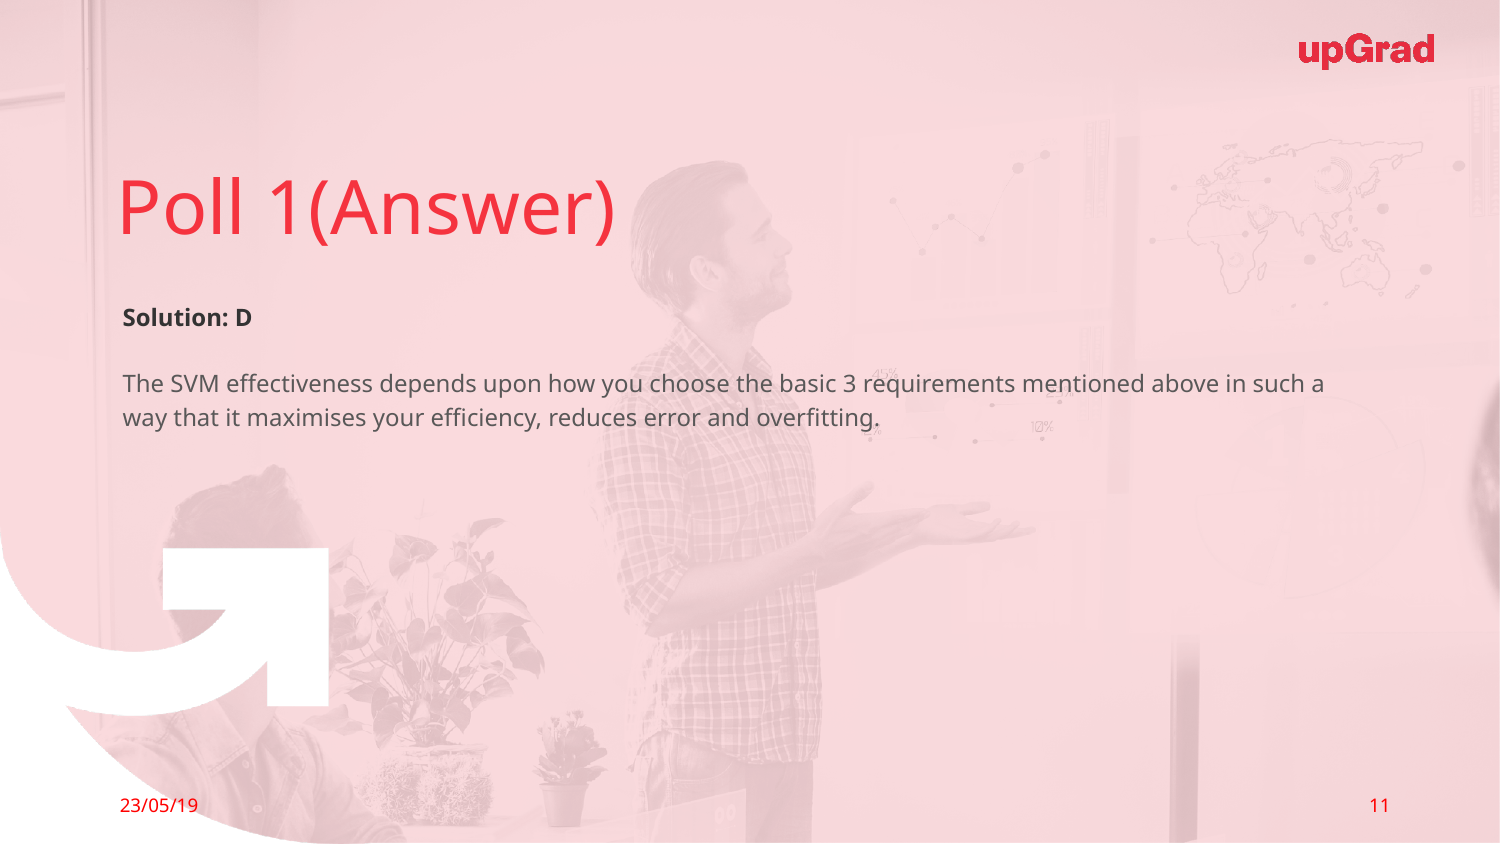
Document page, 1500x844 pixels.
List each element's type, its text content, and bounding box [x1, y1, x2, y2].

text_box [0, 0, 1500, 844]
text_box Solution: D The SVM effectiveness depends upon how you choose the basic 3 requirements mentioned above in such a way that it maximises your efficiency, reduces error and overfitting. [107, 290, 1356, 469]
text_box Poll 1(Answer) [105, 102, 1007, 319]
text_box 23/05/19 [104, 782, 443, 827]
picture [1299, 33, 1434, 70]
text_box 11 [1068, 782, 1406, 828]
